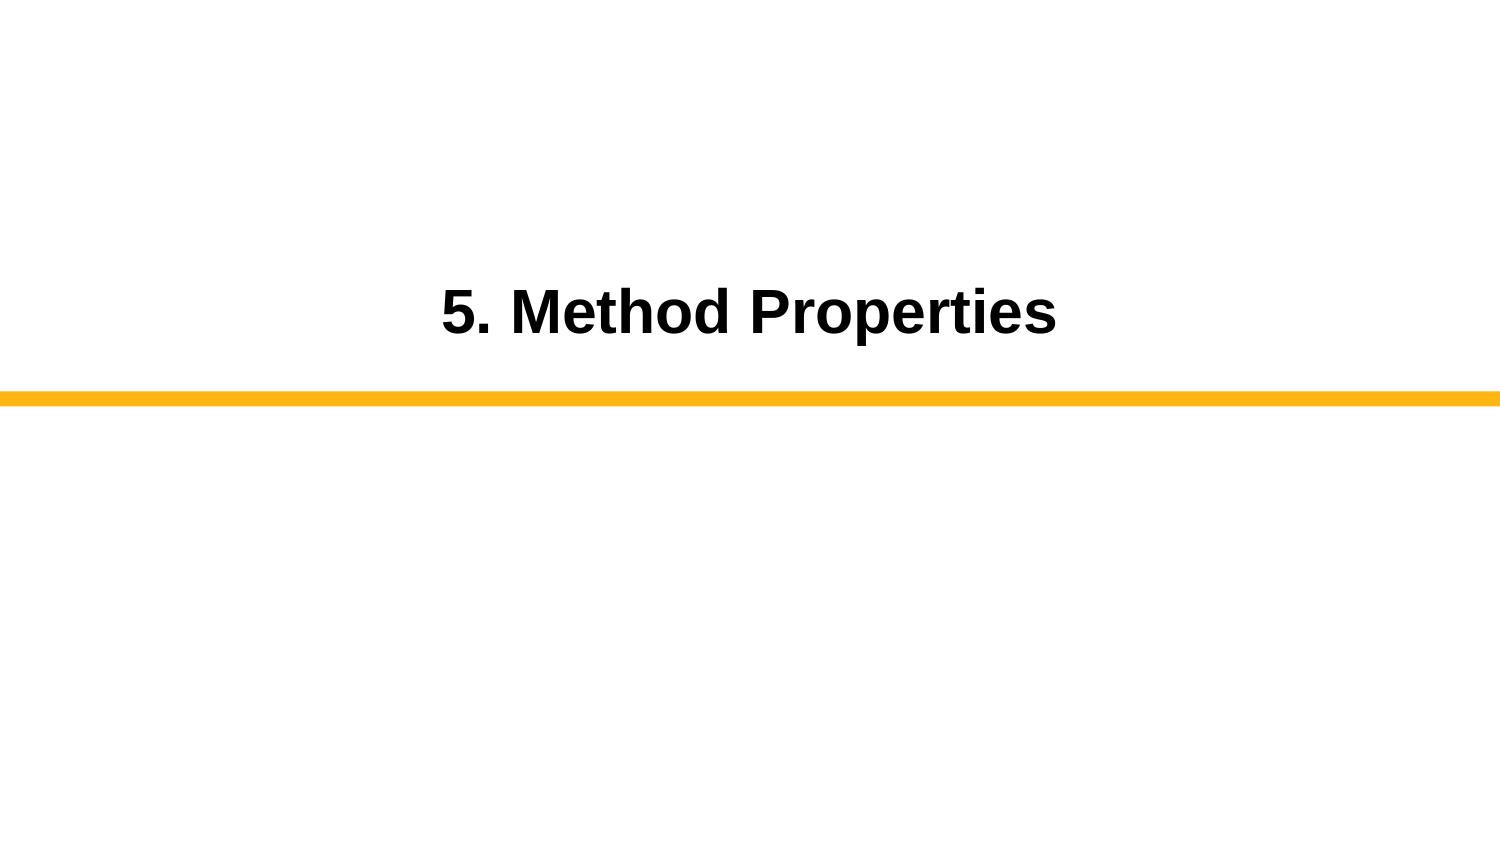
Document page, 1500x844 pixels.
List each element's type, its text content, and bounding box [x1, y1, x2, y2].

title 5. Method Properties [0, 0, 1500, 392]
